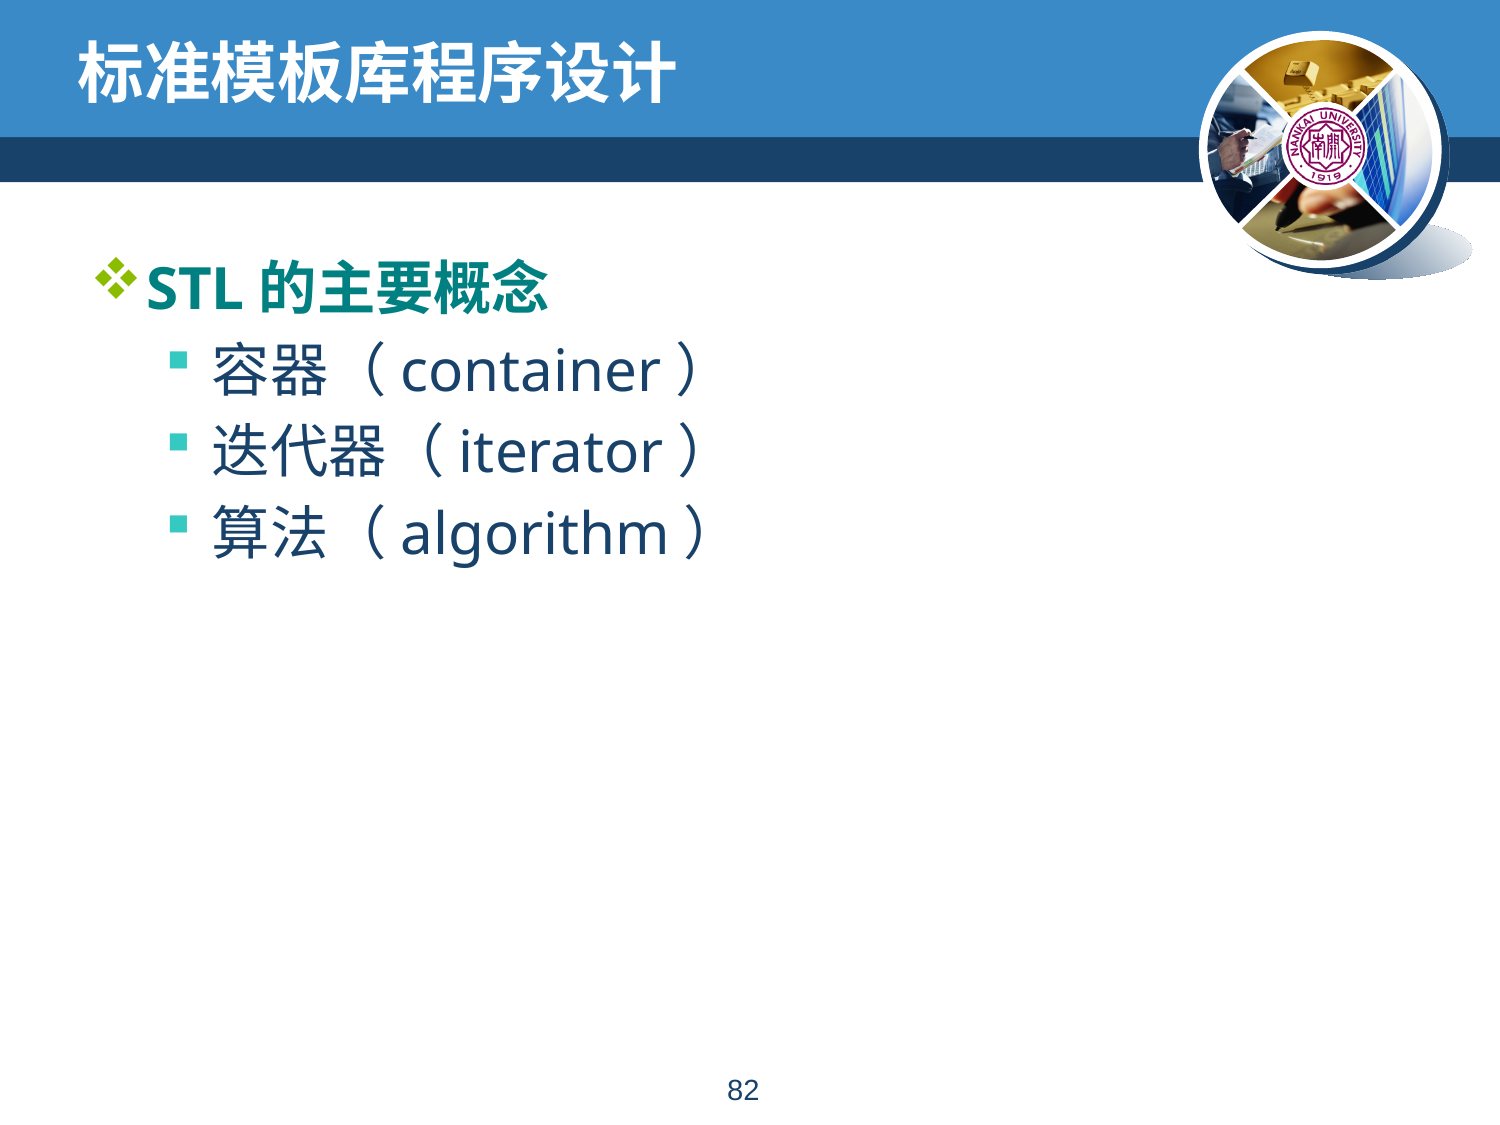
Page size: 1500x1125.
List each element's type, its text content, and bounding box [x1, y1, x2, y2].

list STL的主要概念 容器（container） 迭代器（iterator） 算法（algorithm） [75, 243, 1425, 1065]
title 标准模板库程序设计 [62, 24, 1275, 118]
picture [1207, 40, 1433, 243]
slide_number 81 [607, 1063, 879, 1112]
